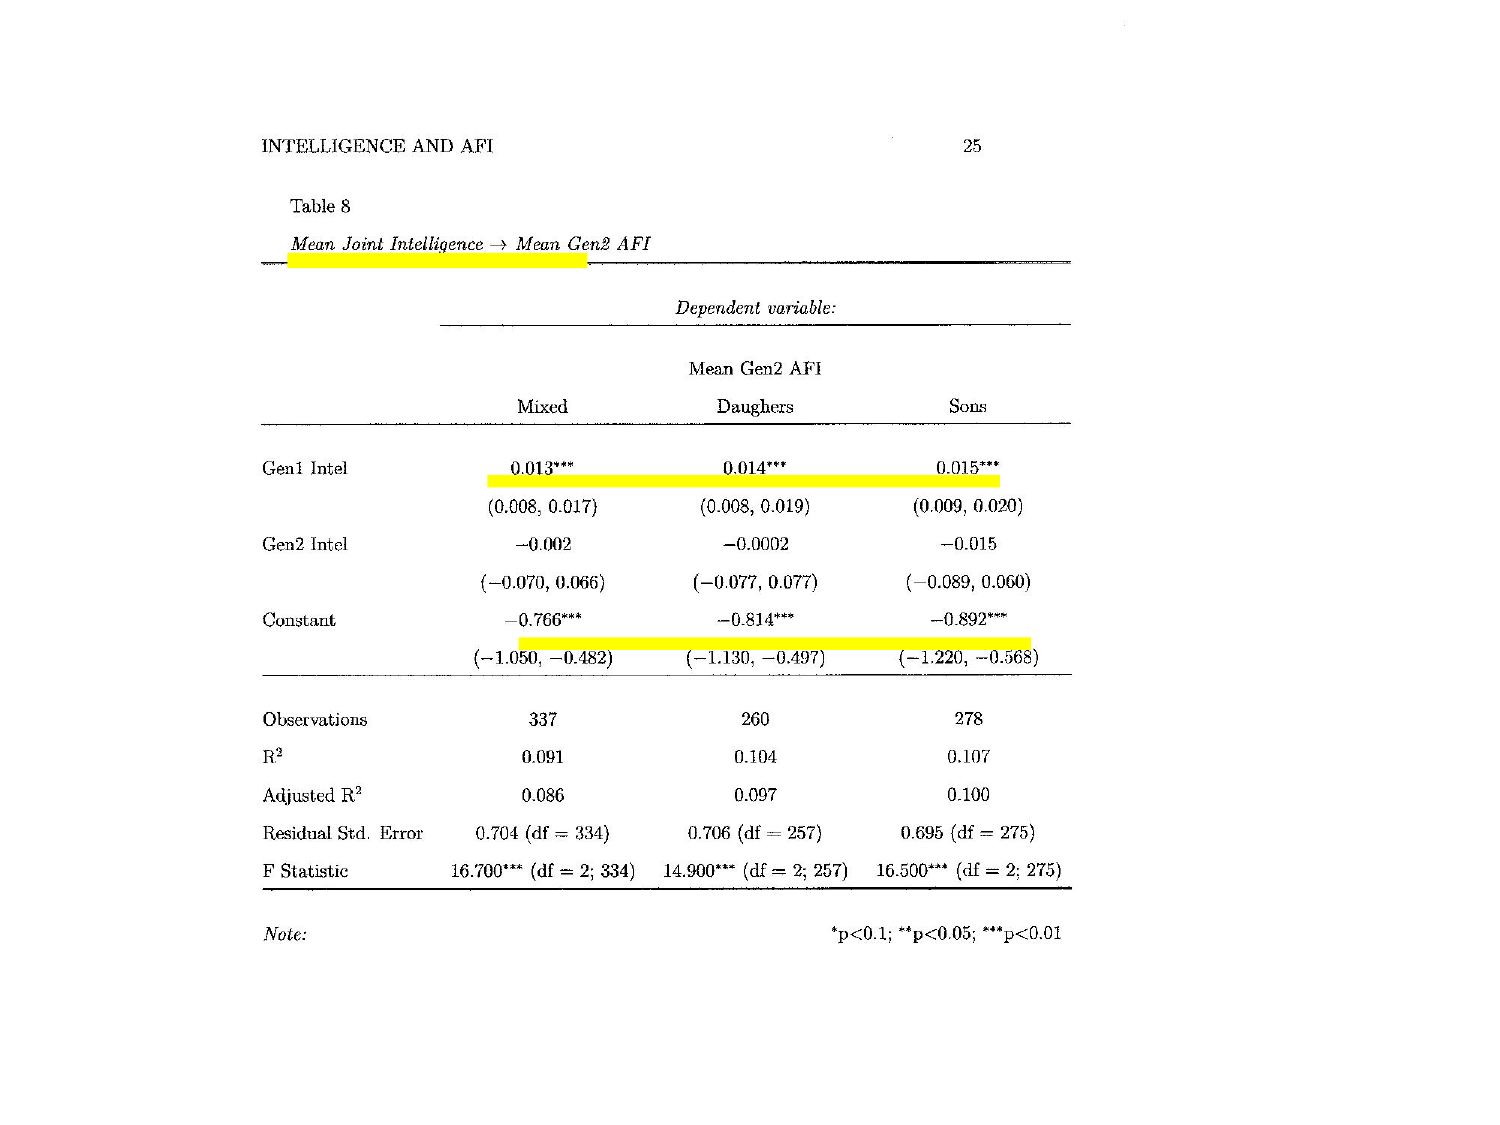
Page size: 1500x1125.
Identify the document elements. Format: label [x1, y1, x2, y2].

picture [137, 0, 1413, 1125]
